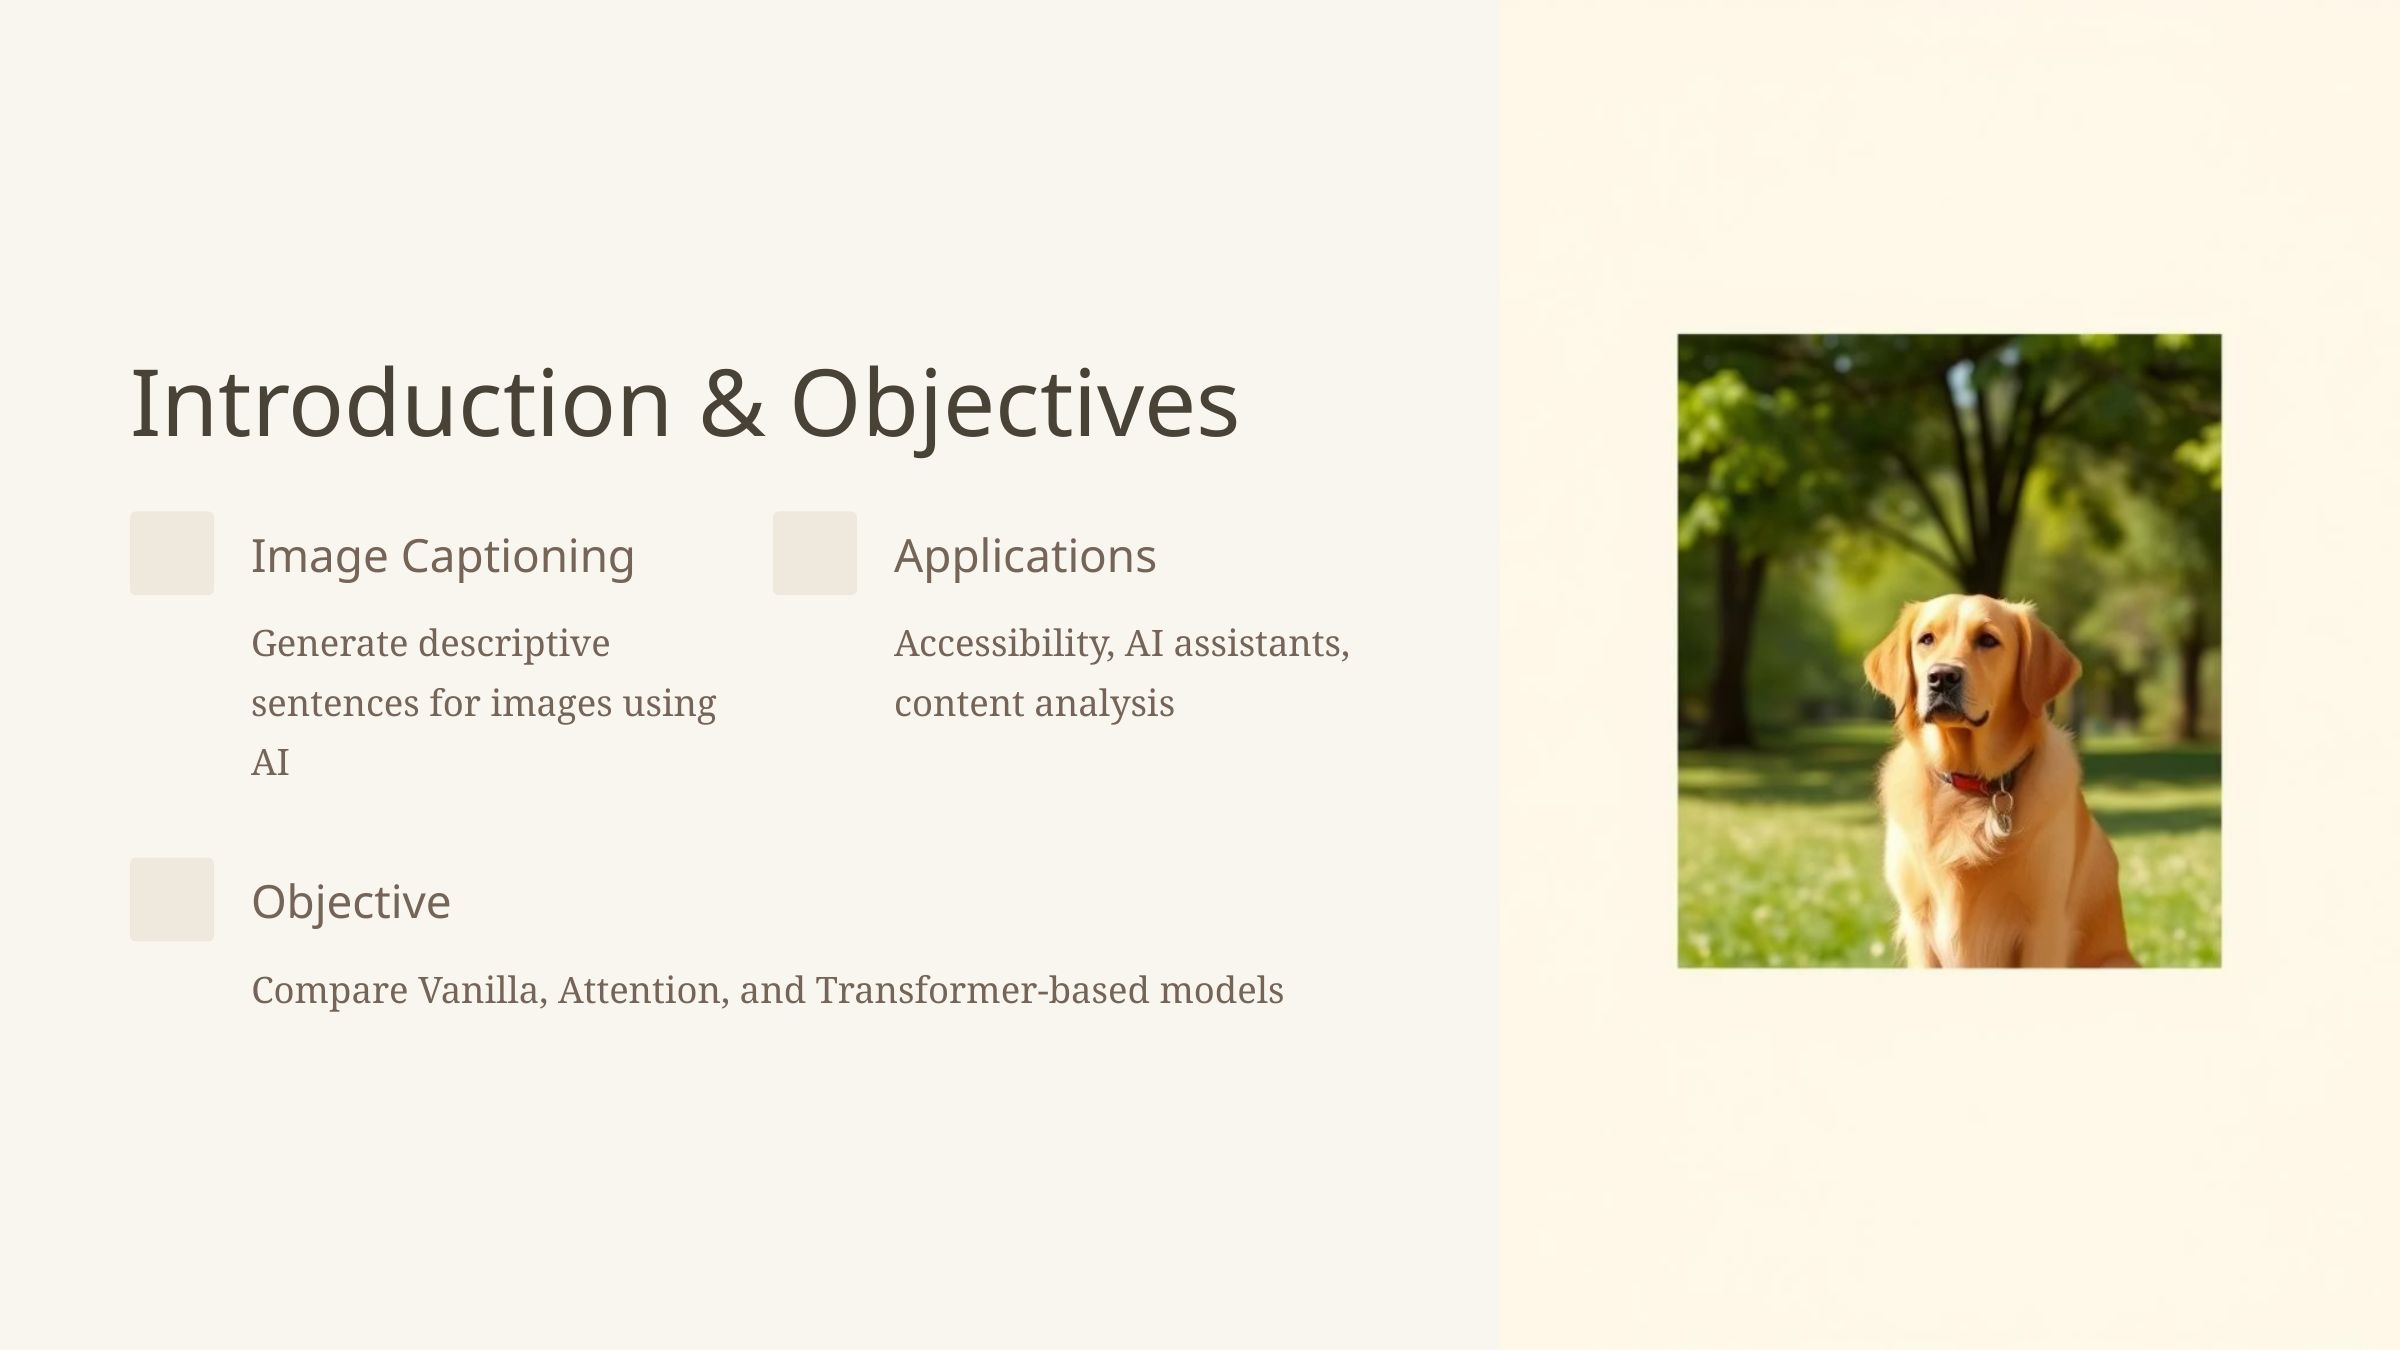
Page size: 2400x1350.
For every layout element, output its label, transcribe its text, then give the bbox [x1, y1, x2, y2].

text_box Applications [894, 524, 1360, 583]
text_box Introduction & Objectives [130, 339, 1312, 456]
text_box Image Captioning [251, 524, 717, 583]
text_box Accessibility, AI assistants, content analysis [894, 604, 1370, 724]
text_box Generate descriptive sentences for images using AI [251, 604, 727, 784]
text_box [773, 511, 857, 596]
text_box Compare Vanilla, Attention, and Transformer-based models [251, 950, 1370, 1011]
picture [1499, 0, 2400, 1350]
text_box [130, 857, 214, 942]
text_box Objective [251, 870, 717, 929]
text_box [130, 511, 214, 596]
